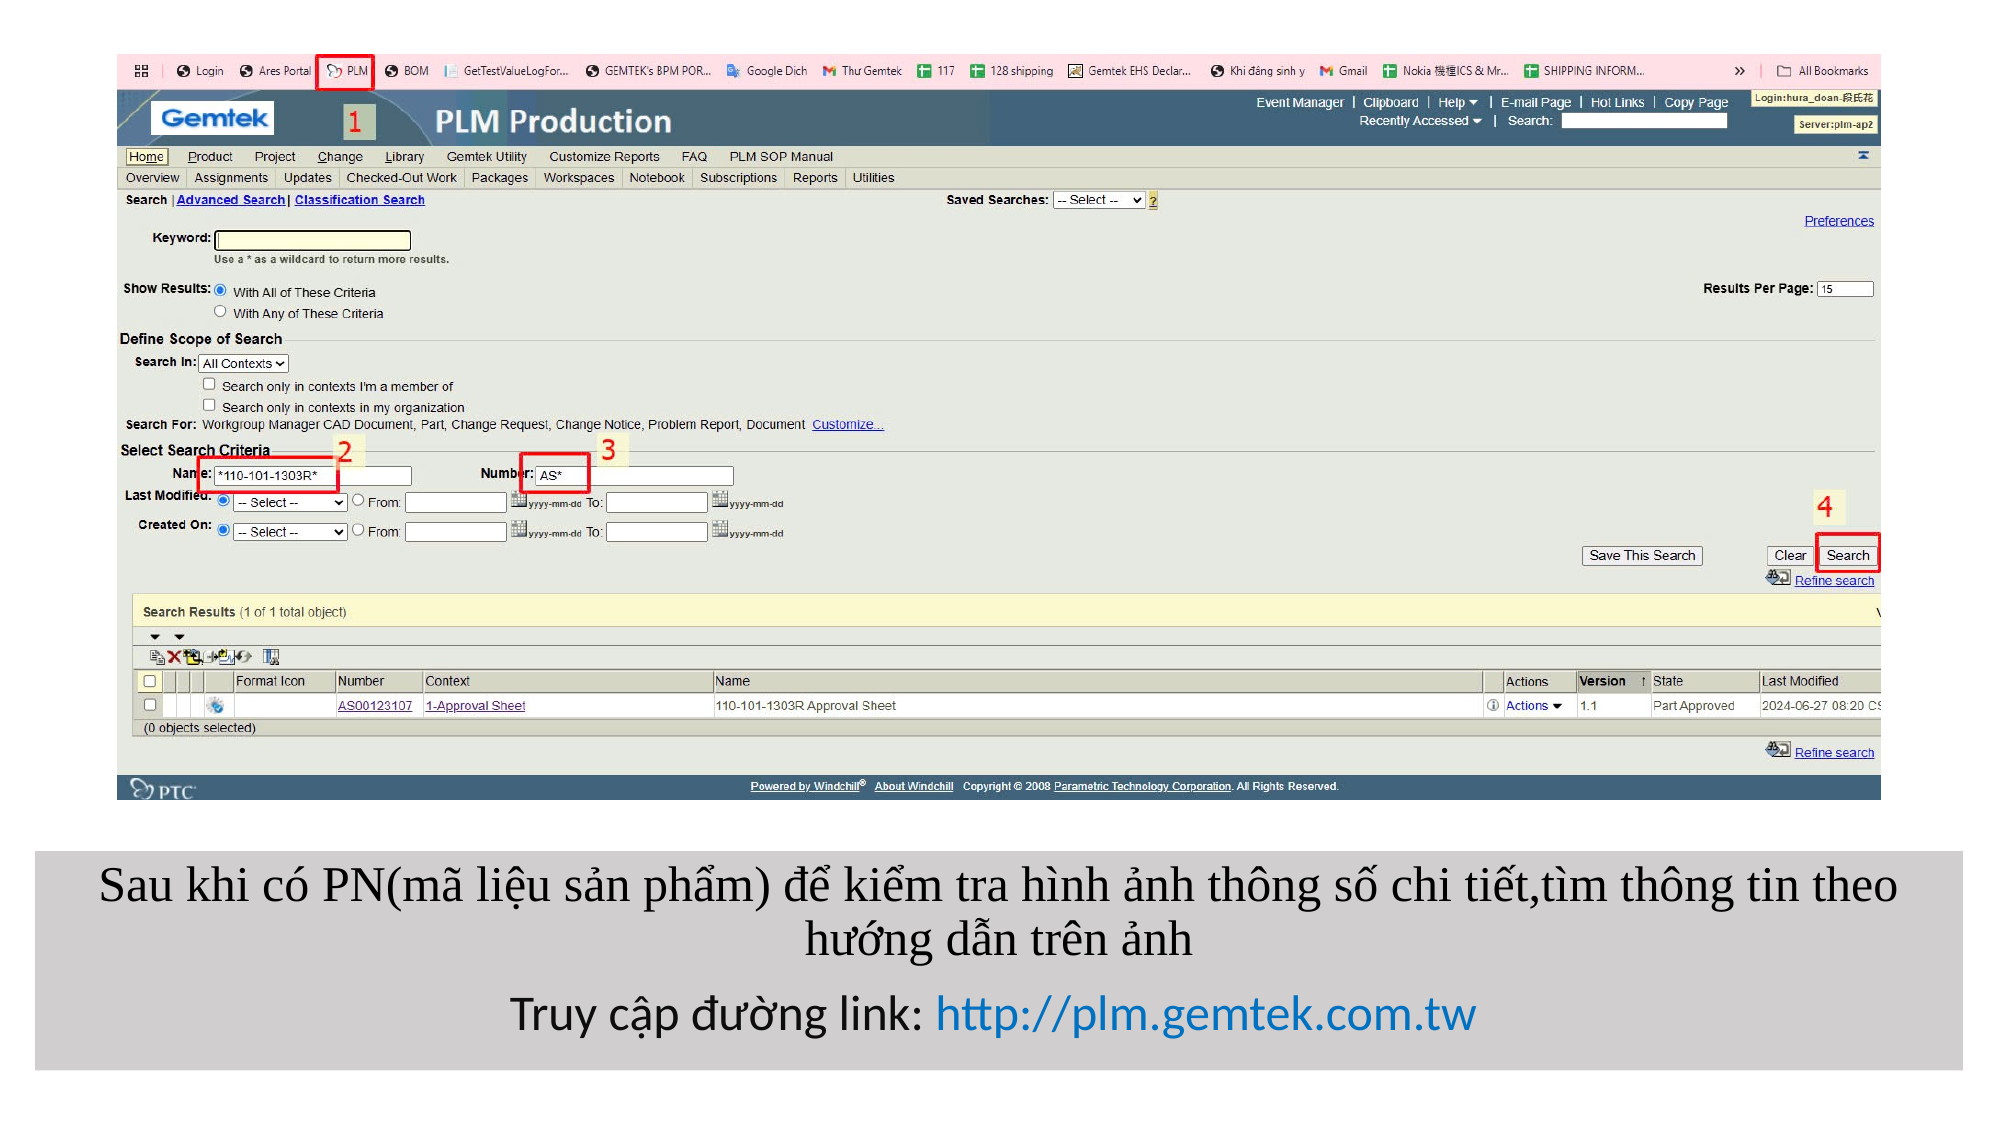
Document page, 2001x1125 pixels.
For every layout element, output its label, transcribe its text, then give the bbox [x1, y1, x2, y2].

picture [117, 54, 1881, 800]
subtitle Sau khi có PN(mã liệu sản phẩm) để kiểm tra hình ảnh thông số chi tiết,tìm thông tin theo hướng dẫn trên ảnh Truy cập đường link: http://plm.gemtek.com.tw [35, 851, 1963, 1071]
